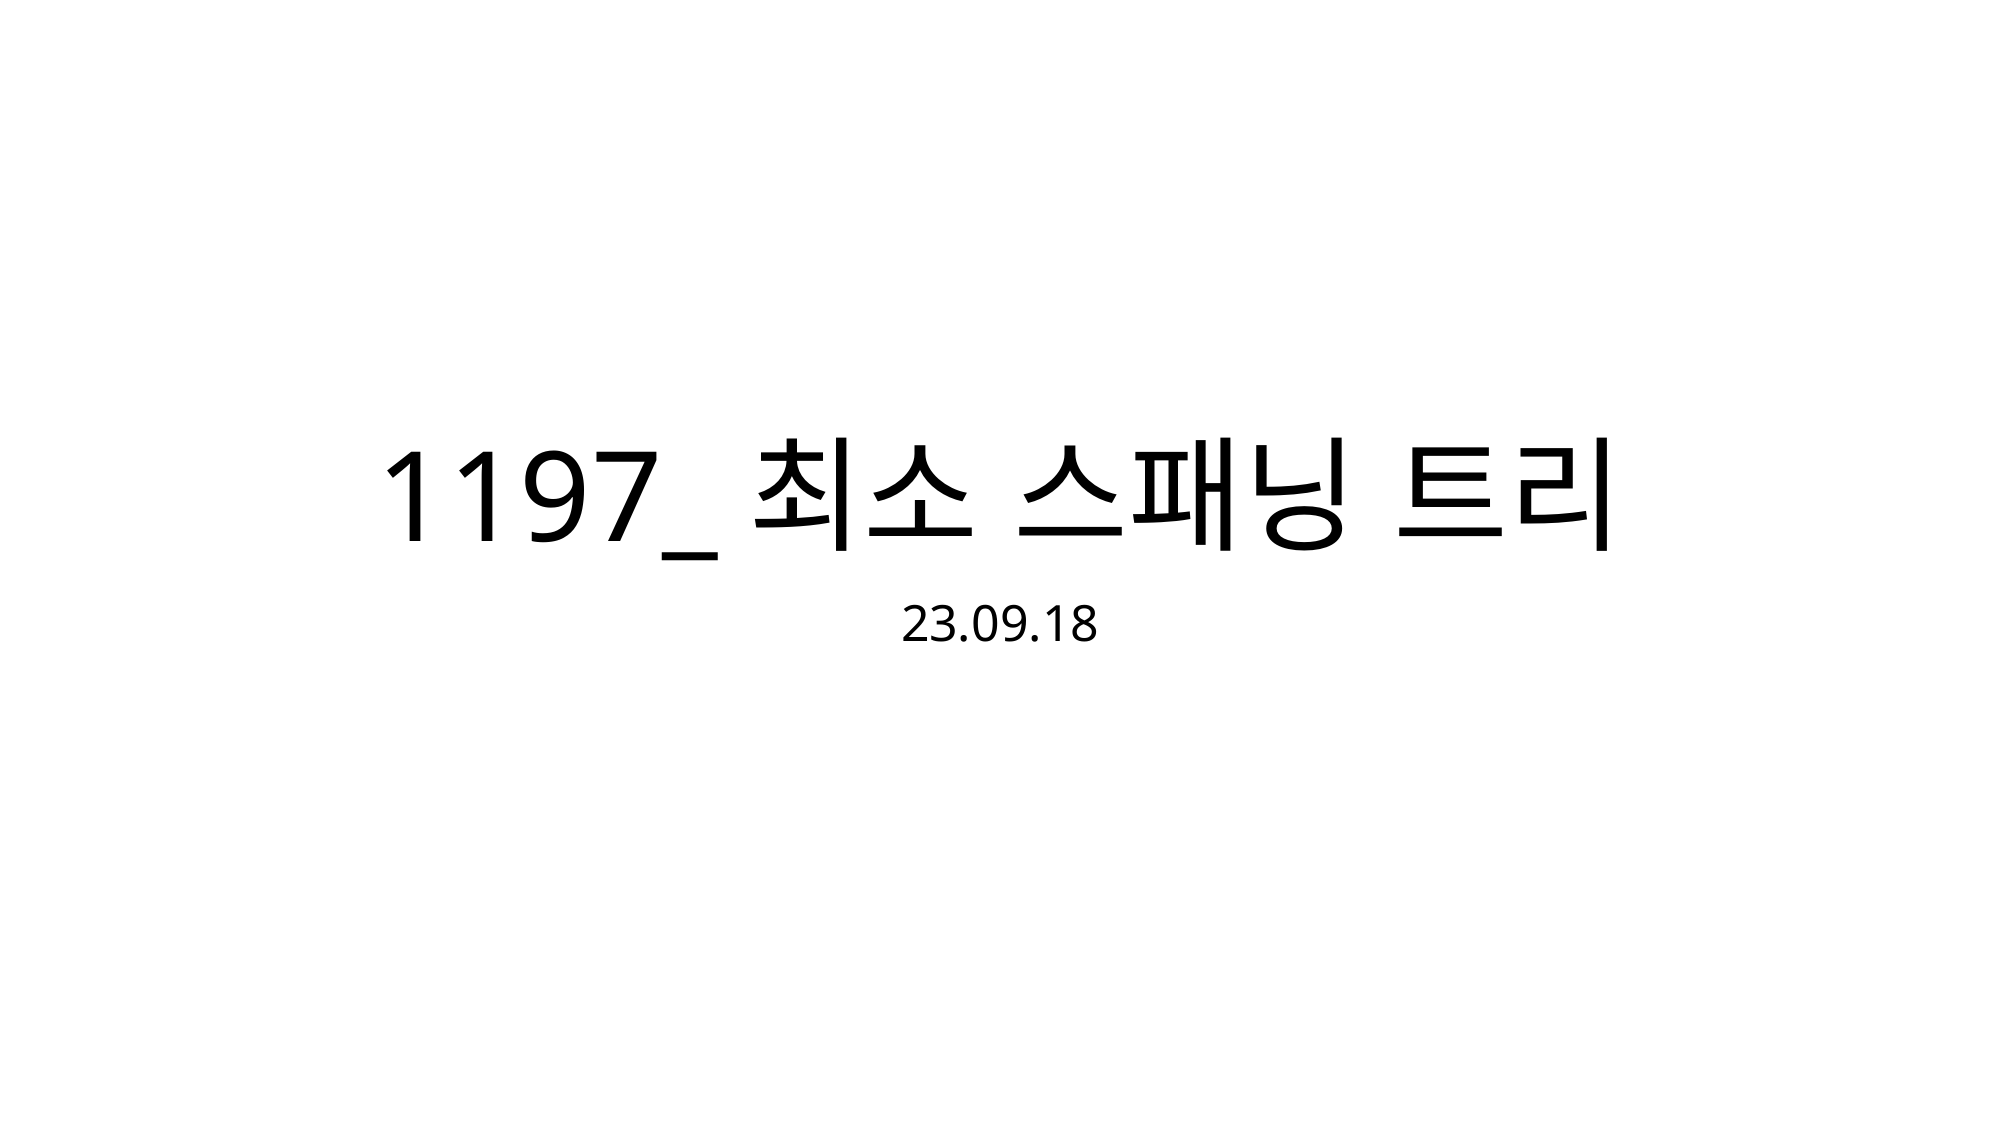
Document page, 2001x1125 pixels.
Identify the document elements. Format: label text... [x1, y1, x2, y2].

title 1197_최소 스패닝 트리 [249, 184, 1750, 576]
subtitle 23.09.18 [249, 590, 1750, 863]
